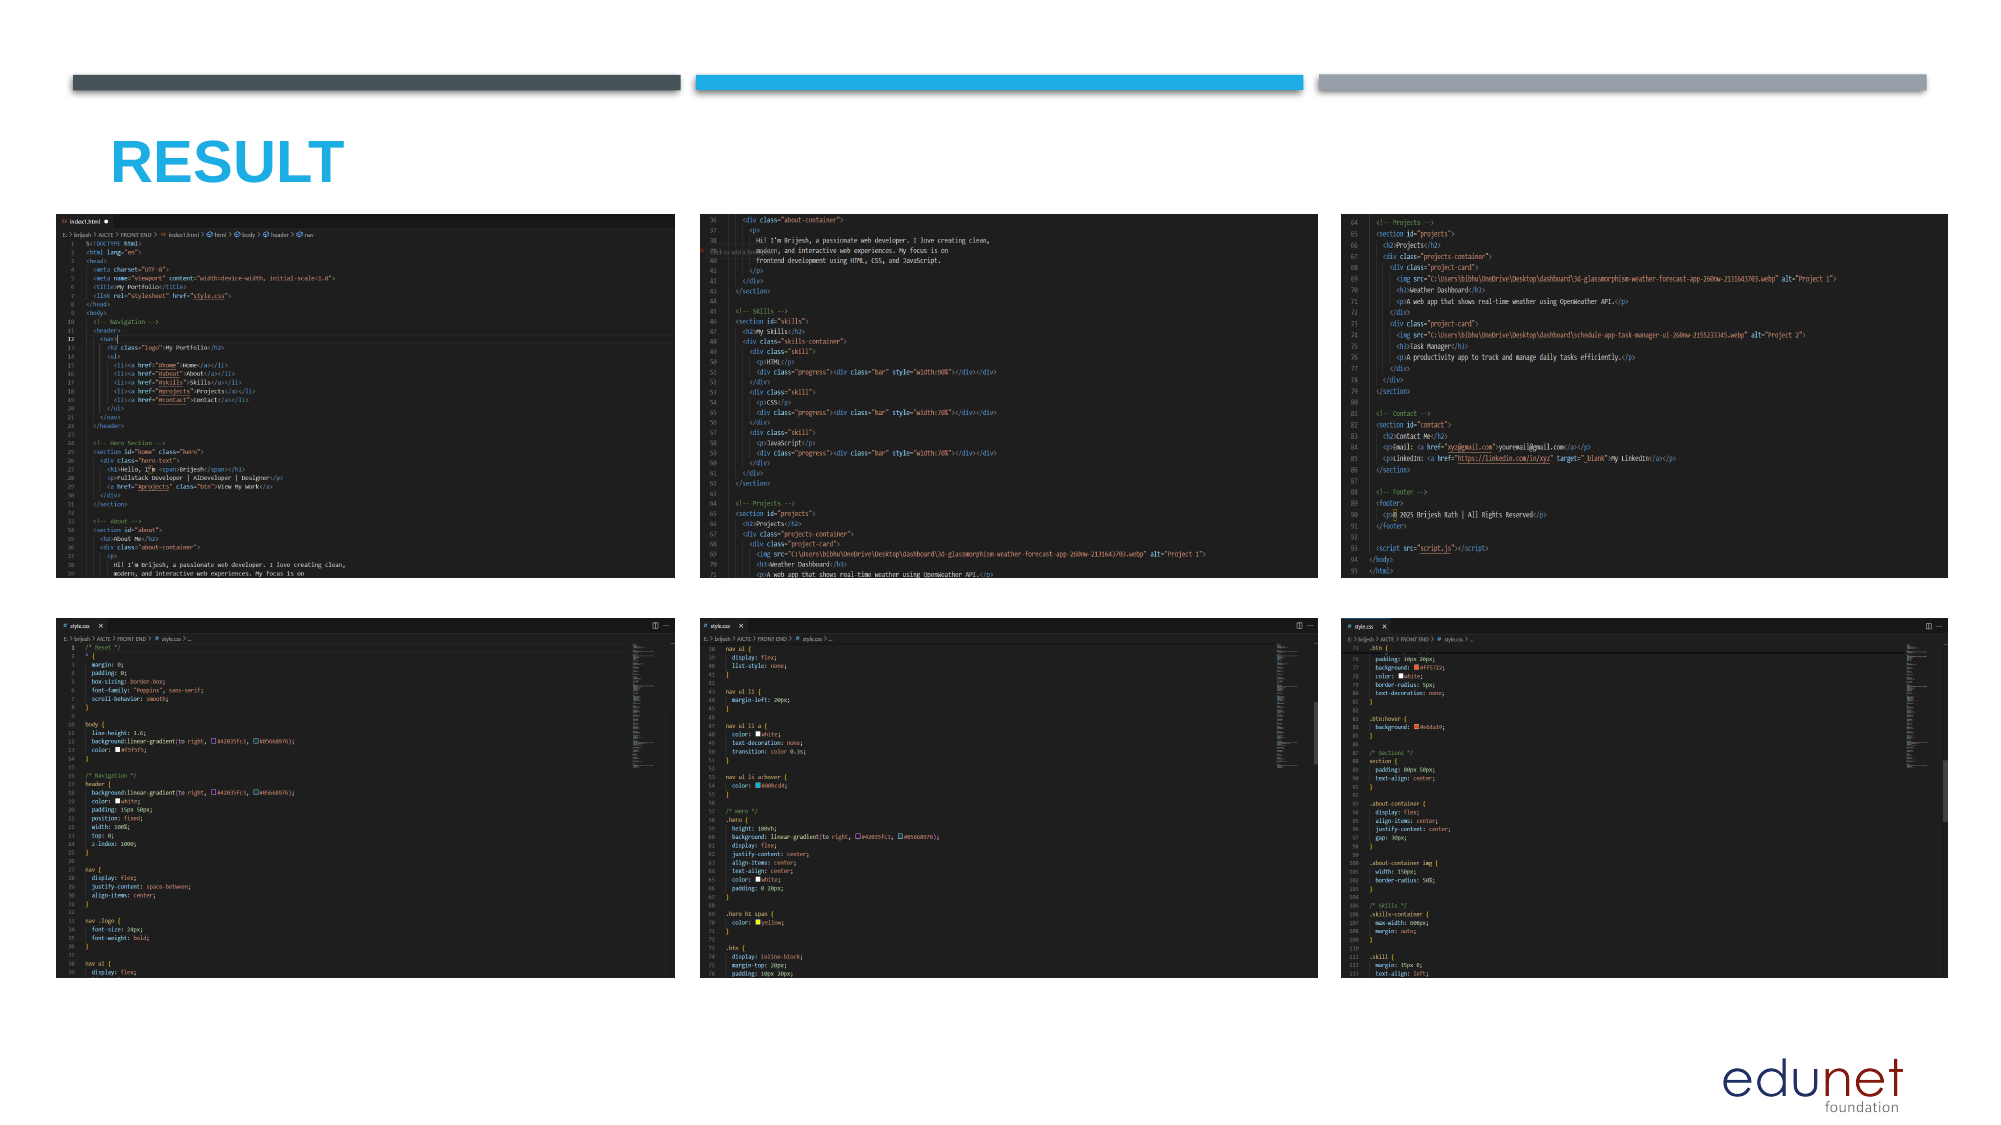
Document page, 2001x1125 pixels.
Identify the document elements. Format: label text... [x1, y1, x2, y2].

picture [1341, 618, 1948, 979]
picture [55, 618, 676, 979]
picture [55, 213, 676, 578]
list [95, 213, 1905, 981]
picture [1341, 213, 1948, 578]
title Result [95, 115, 1905, 203]
picture [699, 618, 1319, 979]
picture [699, 213, 1319, 578]
picture [1719, 1056, 1905, 1116]
